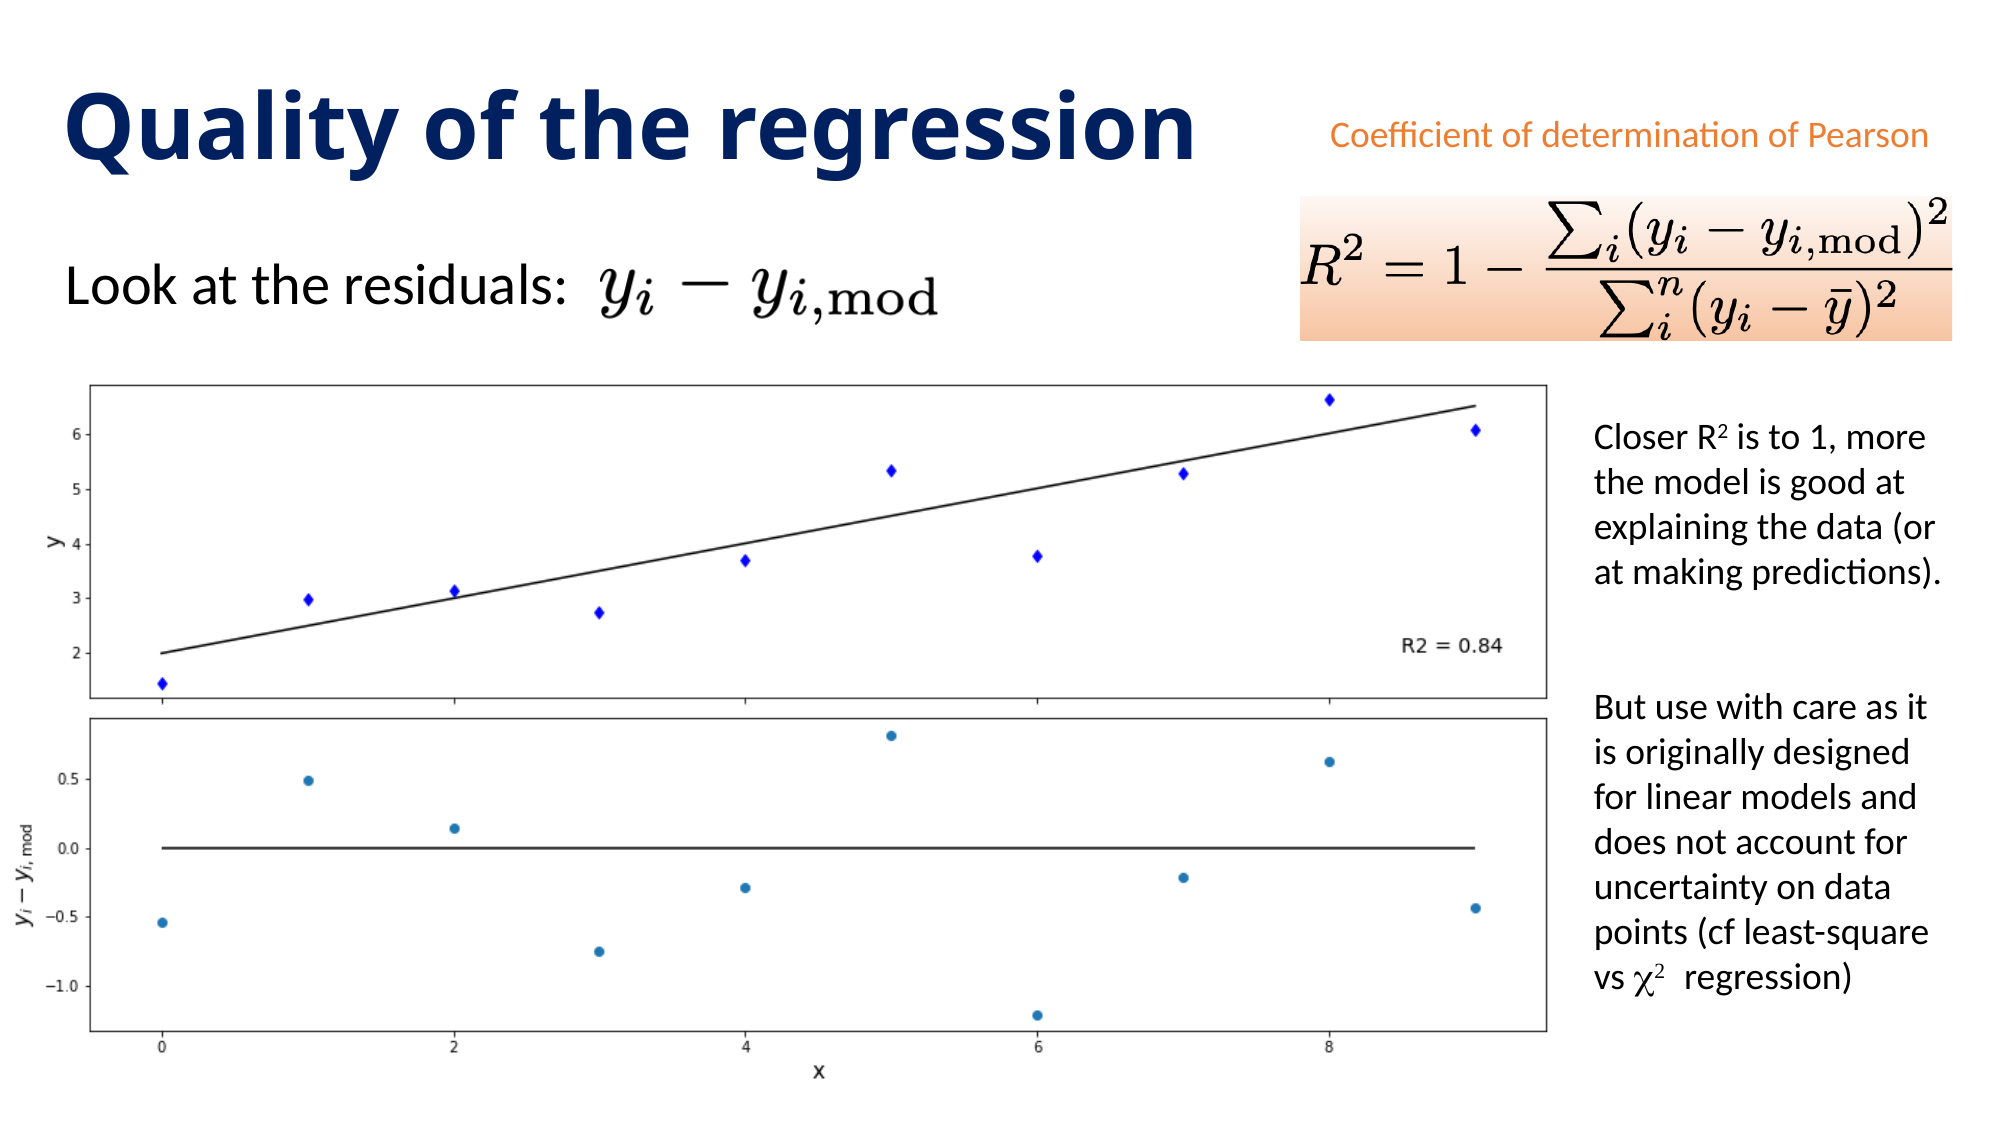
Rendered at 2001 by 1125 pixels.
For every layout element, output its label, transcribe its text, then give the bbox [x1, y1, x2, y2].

title Quality of the regression [47, 21, 1793, 239]
text_box Coefficient of determination of Pearson [1315, 102, 1946, 162]
picture [0, 369, 1562, 1099]
text_box Closer R2 is to 1, more the model is good at explaining the data (or at making predictions). But use with care as it is originally designed for linear models and does not account for uncertainty on data points (cf least-square vs c2 regression) [1579, 404, 1967, 1005]
picture [600, 268, 939, 325]
picture [1300, 196, 1953, 341]
text_box Look at the residuals: [51, 238, 597, 324]
